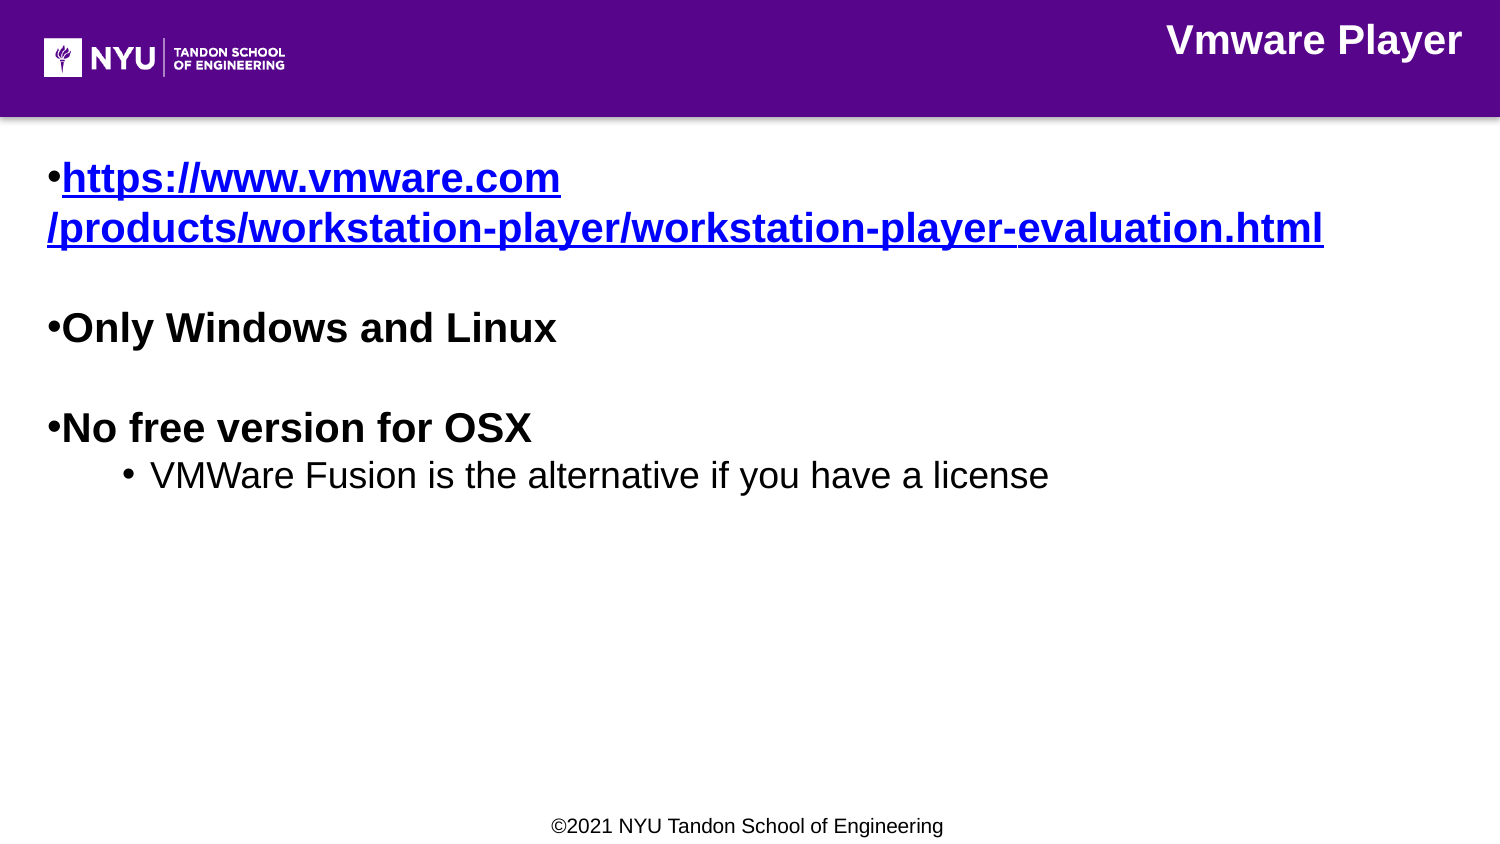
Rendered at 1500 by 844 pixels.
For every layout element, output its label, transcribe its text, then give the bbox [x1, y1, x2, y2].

list https://www.vmware.com/products/workstation-player/workstation-player-evaluation.html Only Windows and Linux No free version for OSX VMWare Fusion is the alternative if you have a license [47, 151, 1454, 757]
picture [44, 38, 285, 77]
list Vmware Player [392, 12, 1463, 109]
